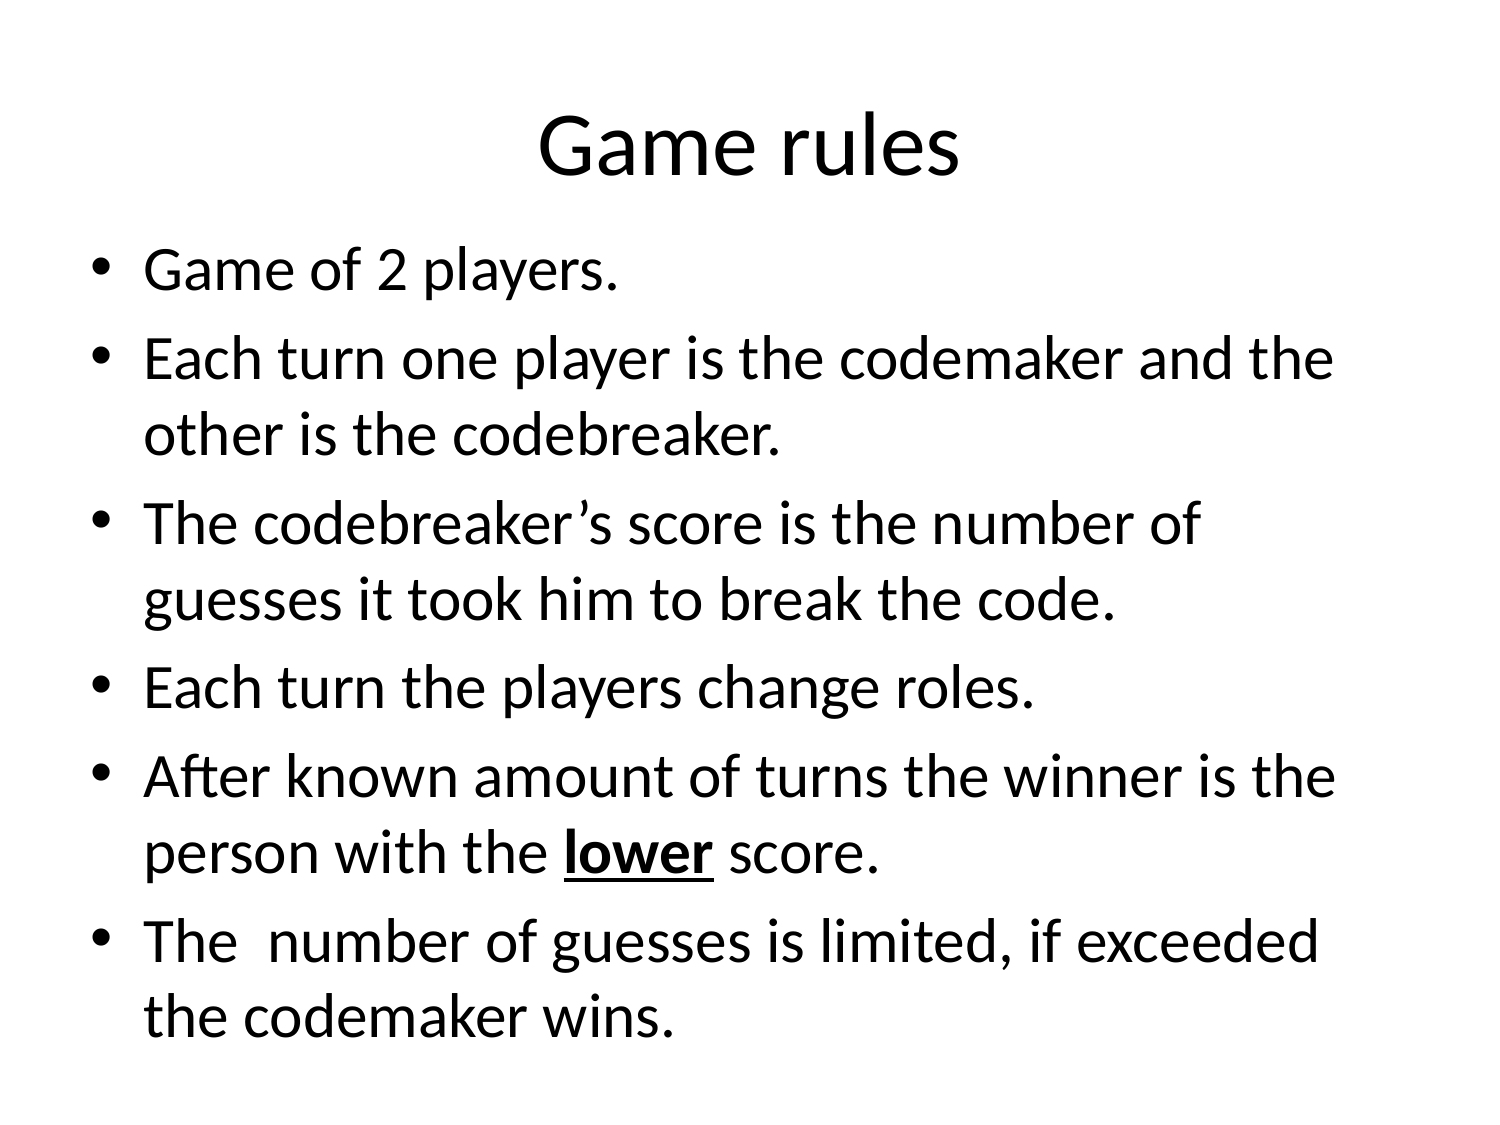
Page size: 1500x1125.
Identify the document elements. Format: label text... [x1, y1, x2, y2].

list Game of 2 players. Each turn one player is the codemaker and the other is the codebreaker. The codebreaker’s score is the number of guesses it took him to break the code. Each turn the players change roles. After known amount of turns the winner is the person with the lower score. The number of guesses is limited, if exceeded the codemaker wins. [75, 219, 1425, 1059]
title Game rules [75, 45, 1425, 219]
